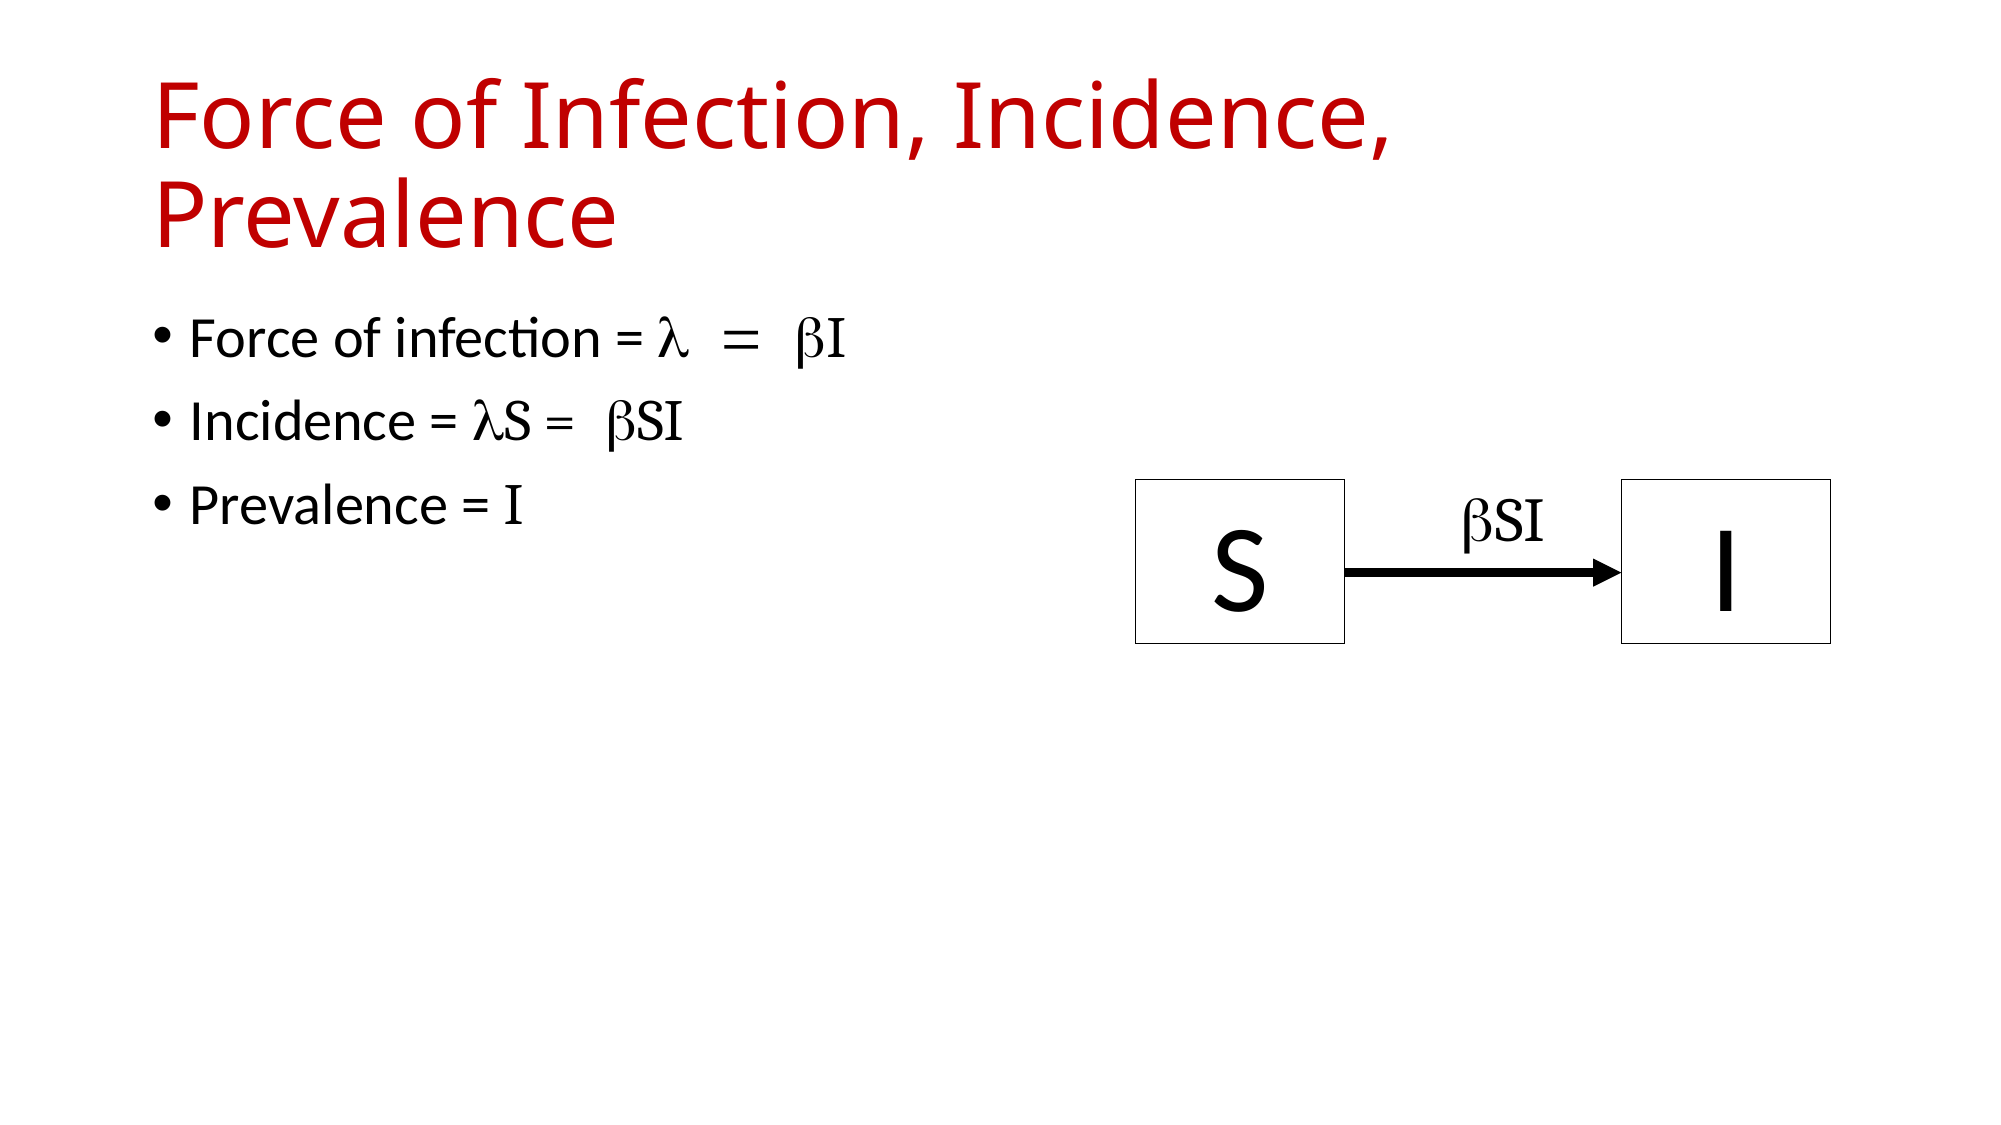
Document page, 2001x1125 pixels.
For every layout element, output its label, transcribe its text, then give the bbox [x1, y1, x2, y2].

list Force of infection = l = bI Incidence = lS = bSI Prevalence = I [137, 299, 1000, 719]
text_box I [1621, 479, 1831, 644]
text_box bSI [1446, 471, 1588, 562]
title Force of Infection, Incidence, Prevalence [137, 59, 1863, 278]
text_box S [1135, 479, 1345, 644]
